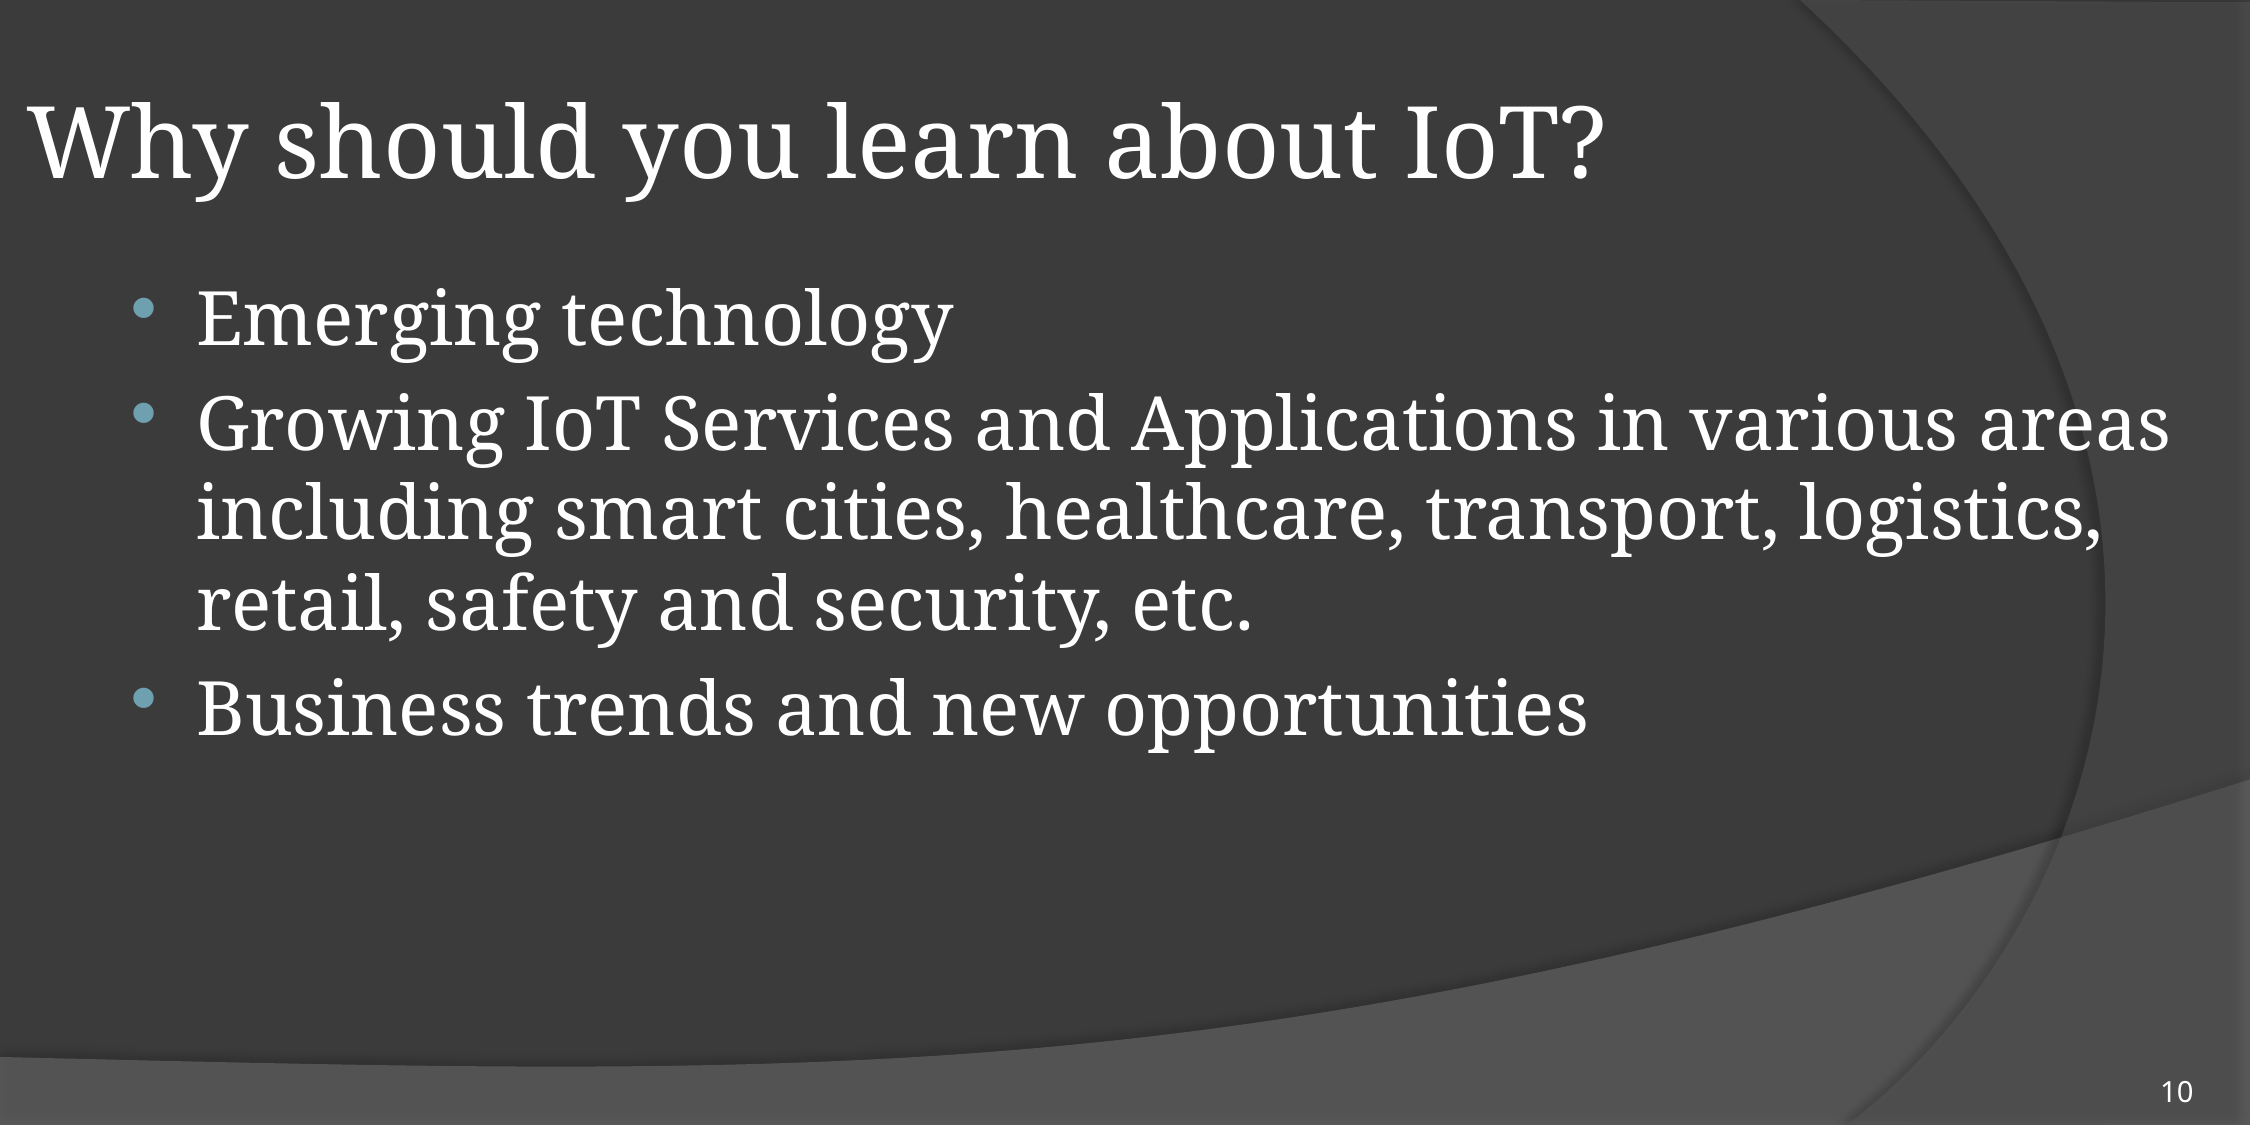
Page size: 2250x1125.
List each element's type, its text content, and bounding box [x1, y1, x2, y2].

slide_number 10 [2006, 1053, 2194, 1114]
list Emerging technology Growing IoT Services and Applications in various areas including smart cities, healthcare, transport, logistics, retail, safety and security, etc. Business trends and new opportunities [112, 262, 2194, 1005]
title Why should you learn about IoT? [18, 45, 2232, 233]
